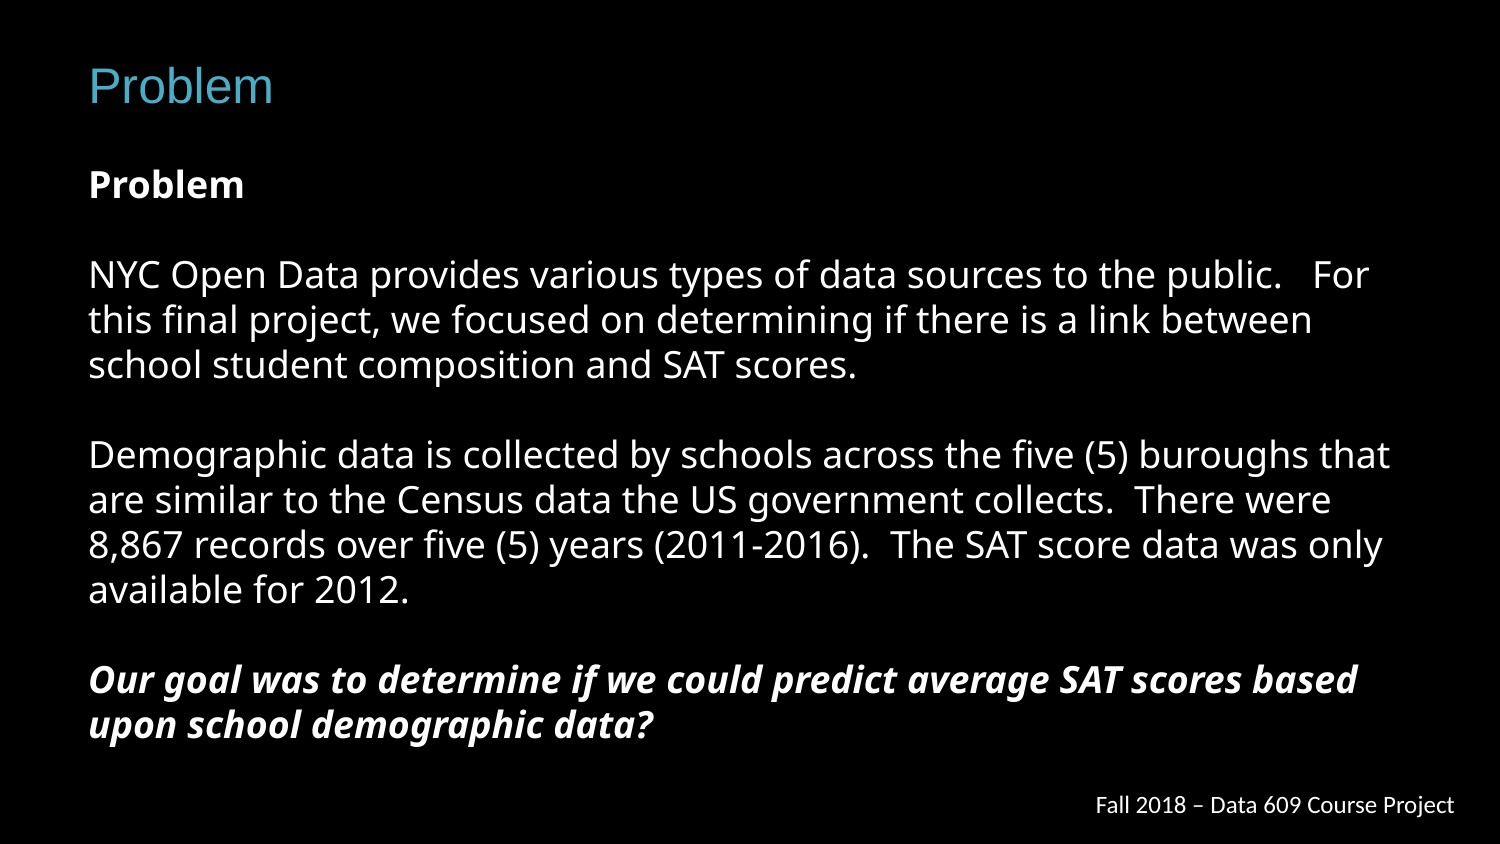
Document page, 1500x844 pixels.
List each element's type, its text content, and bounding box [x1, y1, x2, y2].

text_box Problem NYC Open Data provides various types of data sources to the public. For this final project, we focused on determining if there is a link between school student composition and SAT scores. Demographic data is collected by schools across the five (5) buroughs that are similar to the Census data the US government collects. There were 8,867 records over five (5) years (2011-2016). The SAT score data was only available for 2012. Our goal was to determine if we could predict average SAT scores based upon school demographic data? [73, 153, 1422, 754]
list Problem [73, 31, 722, 140]
